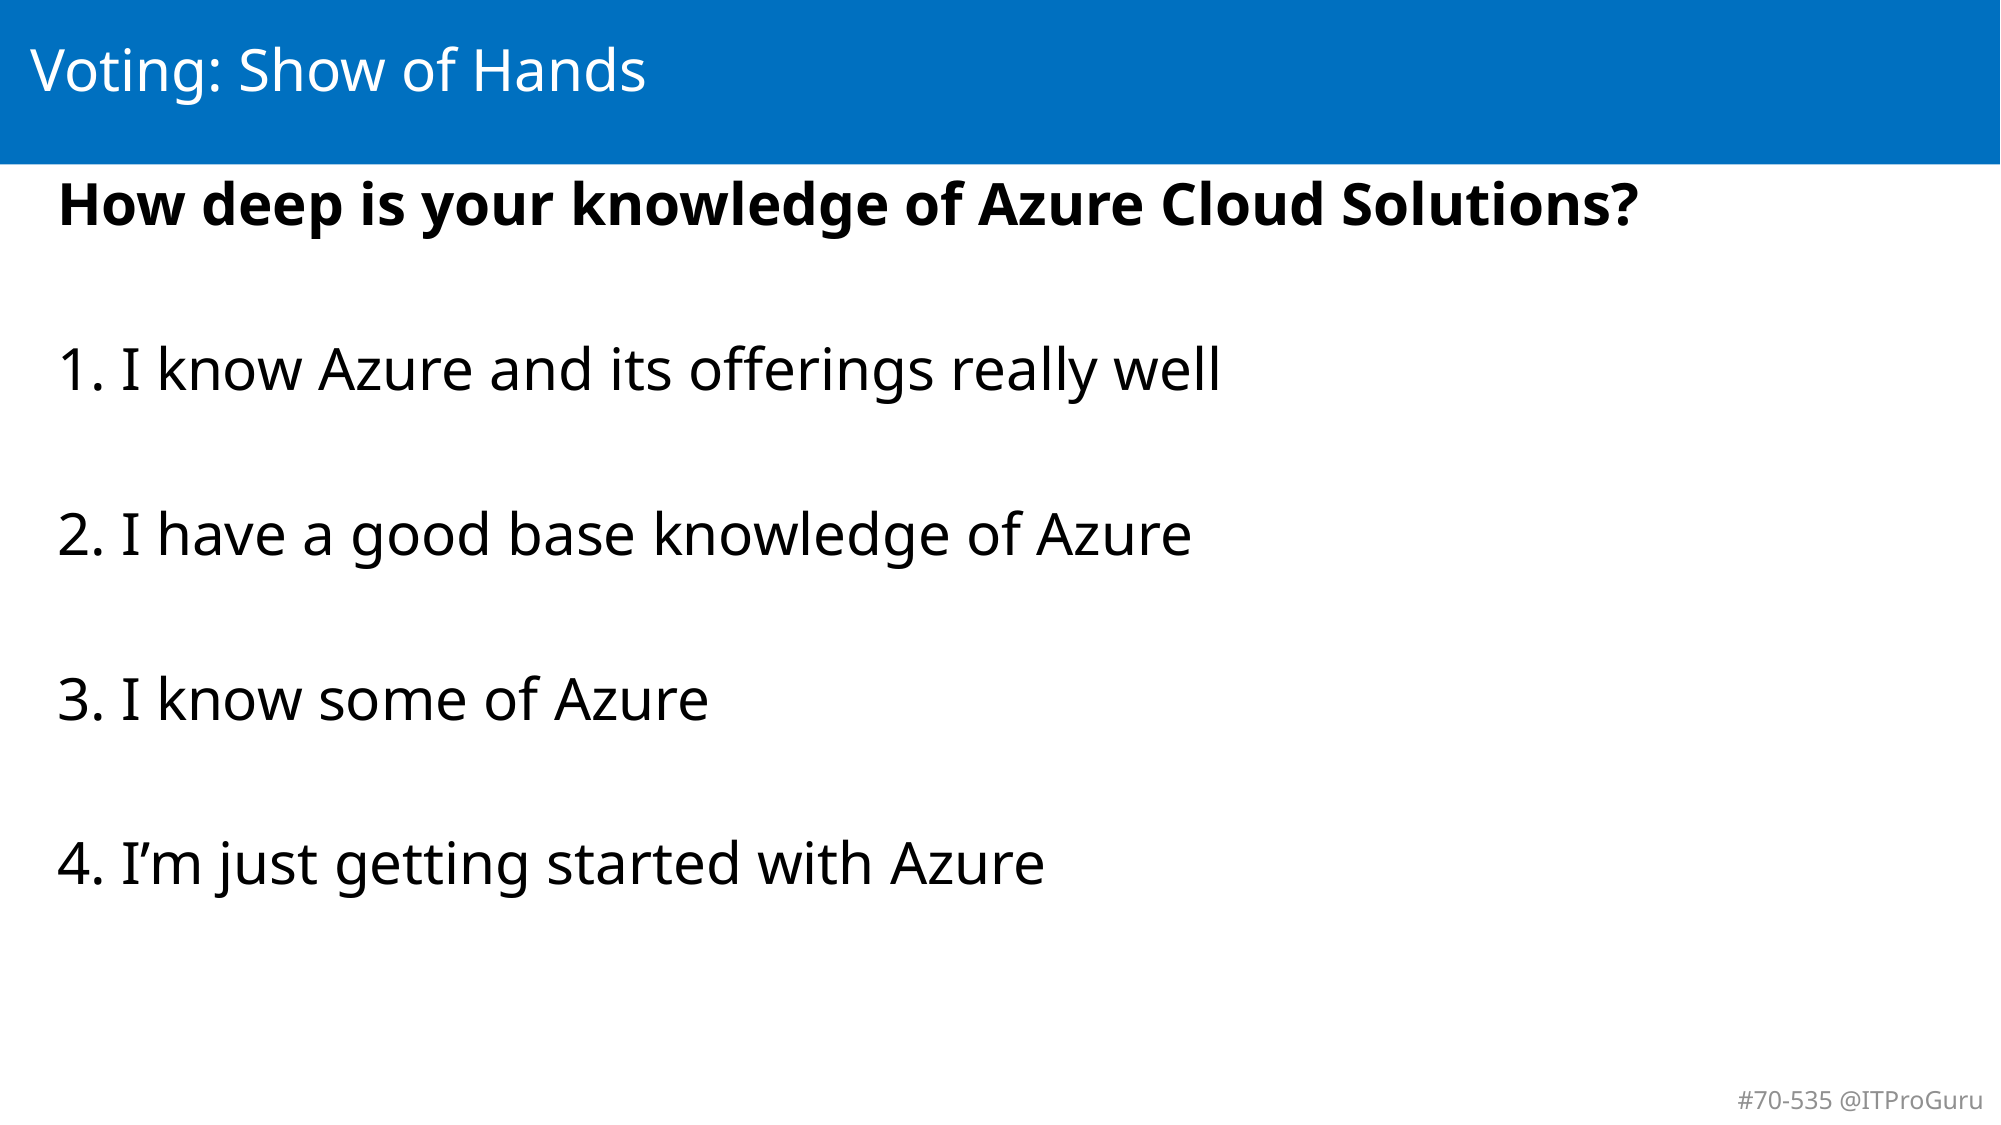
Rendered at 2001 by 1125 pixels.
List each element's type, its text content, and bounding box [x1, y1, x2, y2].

list How deep is your knowledge of Azure Cloud Solutions? 1. I know Azure and its offerings really well 2. I have a good base knowledge of Azure 3. I know some of Azure 4. I’m just getting started with Azure [56, 167, 1933, 1013]
title Voting: Show of Hands [30, 0, 1983, 148]
